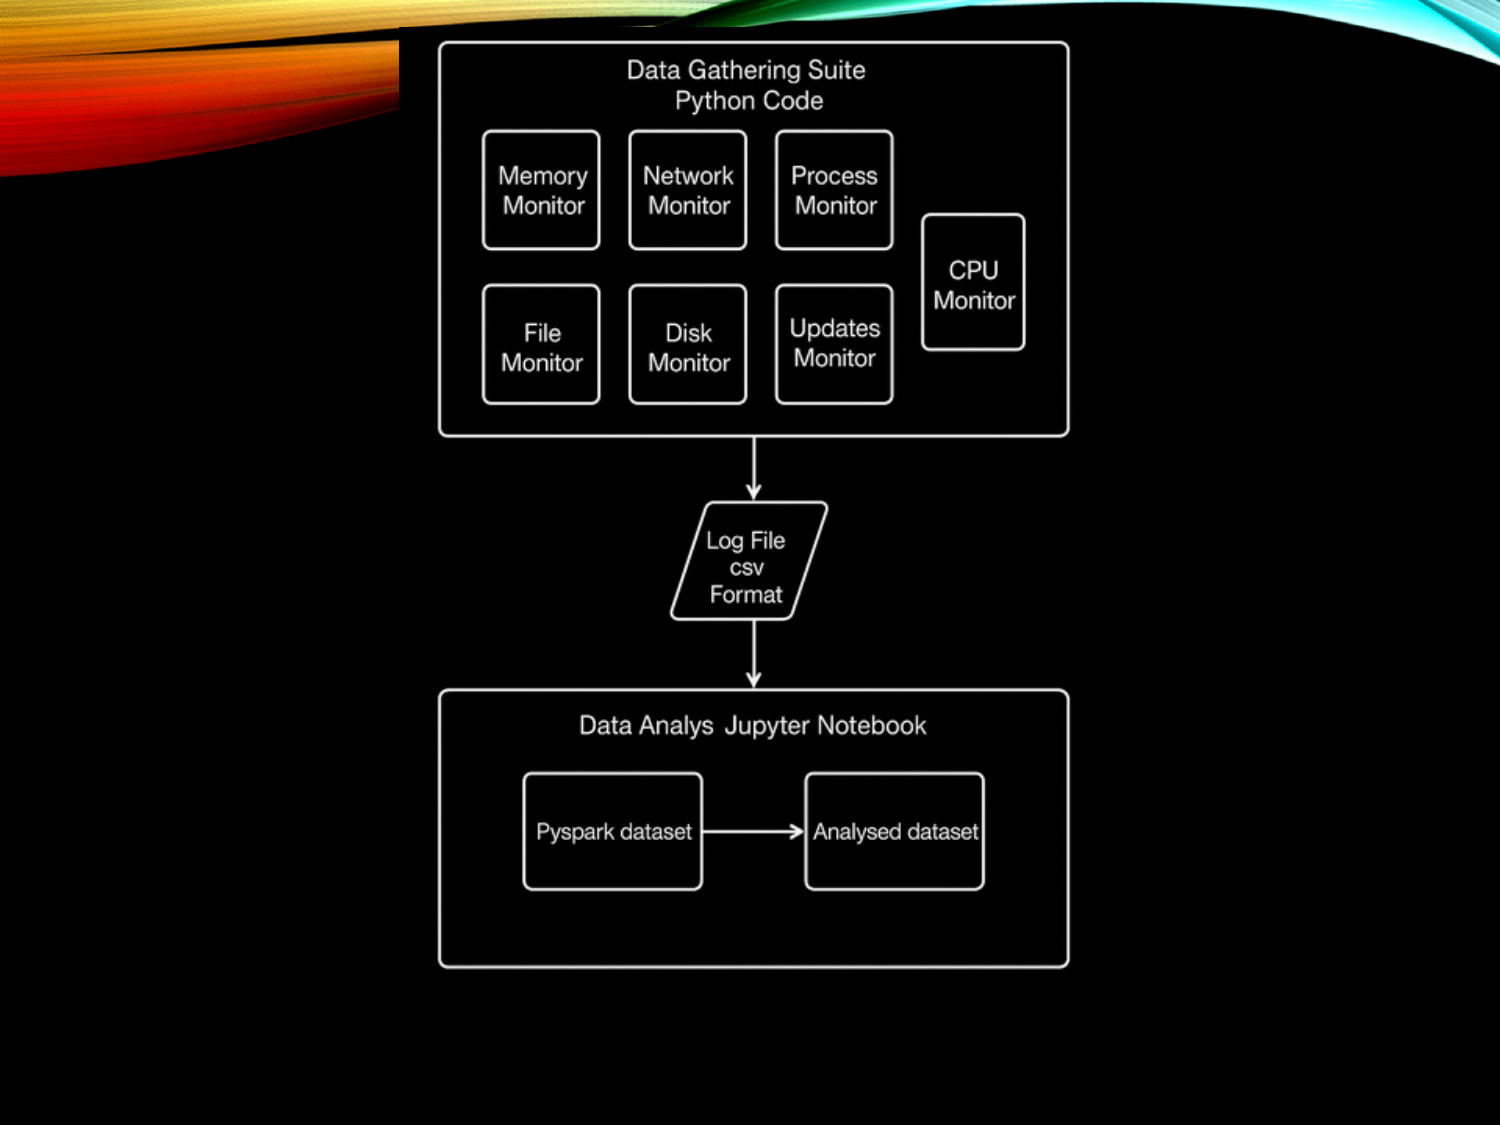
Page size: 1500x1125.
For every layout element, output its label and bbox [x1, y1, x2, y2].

picture [0, 0, 1500, 1001]
